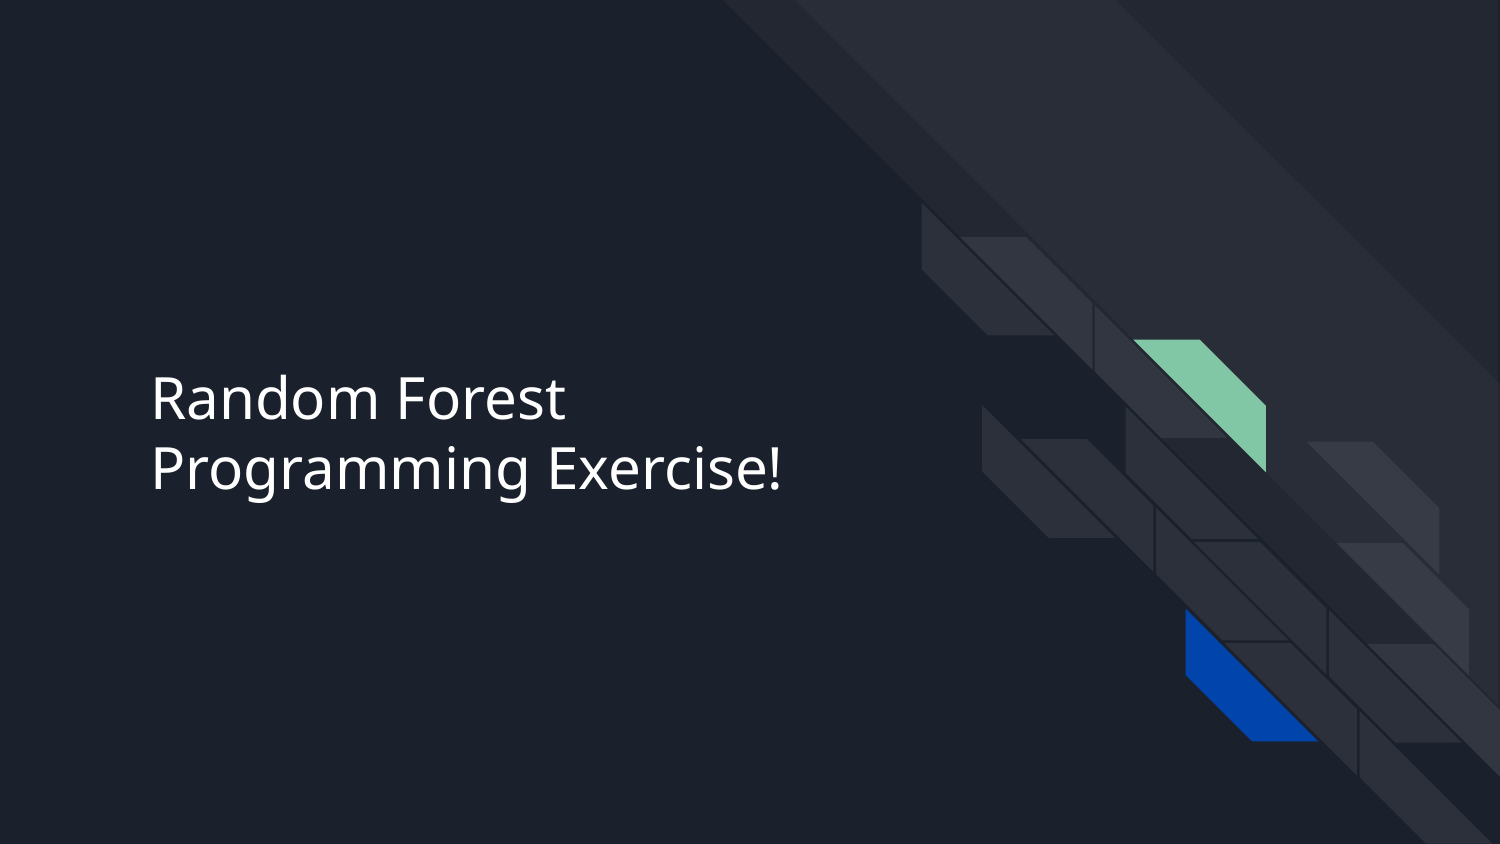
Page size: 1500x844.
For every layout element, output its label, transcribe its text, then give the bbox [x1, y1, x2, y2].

title Random Forest Programming Exercise! [135, 336, 888, 526]
